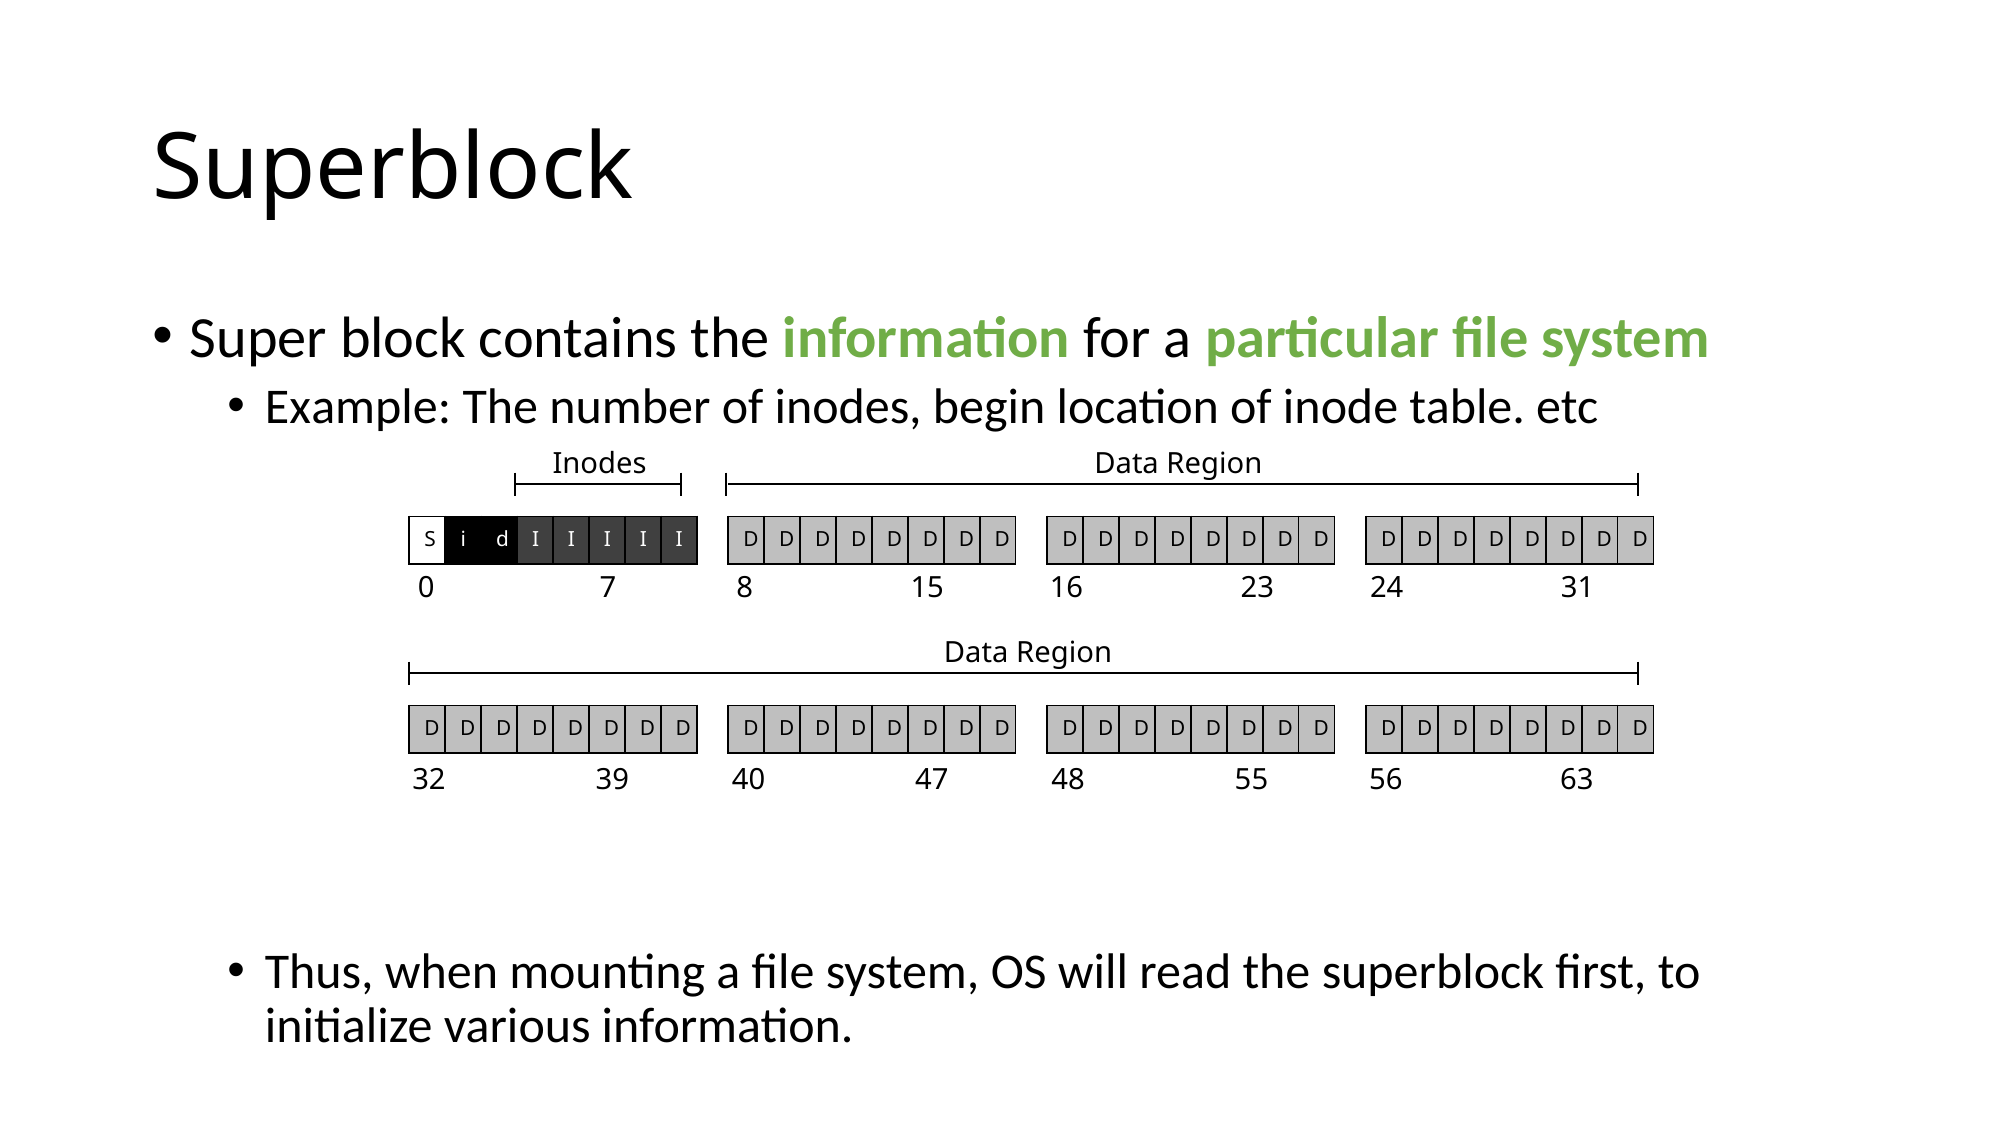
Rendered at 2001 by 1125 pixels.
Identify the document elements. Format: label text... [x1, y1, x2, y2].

table_header D [1299, 706, 1334, 752]
table_header D [1511, 706, 1545, 752]
table_header I [662, 517, 696, 561]
table_header D [945, 517, 979, 561]
table_header D [765, 517, 799, 561]
text_box Inodes [537, 437, 665, 484]
table_header D [1439, 706, 1473, 752]
table_header D [1228, 517, 1262, 561]
table_header i [446, 517, 480, 561]
table_header D [446, 706, 480, 752]
table_header D [1618, 706, 1653, 752]
text_box 8 15 [721, 561, 1018, 611]
text_box 0 7 [403, 561, 699, 611]
table_header D [1299, 517, 1334, 561]
text_box 48 55 [1036, 752, 1346, 803]
table_header I [554, 517, 588, 561]
text_box 56 63 [1354, 752, 1666, 803]
table_header S [410, 517, 444, 561]
table_header D [1228, 706, 1262, 752]
table_header D [729, 517, 763, 561]
table_header D [1120, 517, 1154, 561]
table_header D [590, 706, 624, 752]
table_header D [1192, 517, 1226, 561]
table_header D [909, 517, 943, 561]
table_header D [837, 517, 871, 561]
table_header D [1547, 517, 1581, 561]
table_header D [1475, 517, 1509, 561]
table_header D [1156, 706, 1190, 752]
table_header D [554, 706, 588, 752]
table_header I [518, 517, 552, 561]
table_header D [1120, 706, 1154, 752]
table_header D [837, 706, 871, 752]
table_header D [1403, 706, 1437, 752]
text_box 40 47 [717, 752, 1016, 803]
table_header D [945, 706, 979, 752]
table_header D [873, 517, 907, 561]
table_header D [1048, 517, 1082, 561]
table_header D [482, 706, 516, 752]
table_header D [1264, 706, 1298, 752]
table_header D [1511, 517, 1545, 561]
table_header D [1084, 517, 1118, 561]
table_header D [909, 706, 943, 752]
table_header D [1192, 706, 1226, 752]
table_header I [626, 517, 660, 561]
table_header D [1583, 517, 1617, 561]
table_header D [873, 706, 907, 752]
table_header D [1048, 706, 1082, 752]
table_header D [729, 706, 763, 752]
text_box 32 39 [397, 752, 702, 803]
text_box 16 23 [1035, 561, 1345, 611]
table_header D [765, 706, 799, 752]
table_header D [662, 706, 696, 752]
table_header D [801, 517, 835, 561]
table_header D [1439, 517, 1473, 561]
table_header D [801, 706, 835, 752]
text_box 24 31 [1355, 561, 1666, 611]
table_header D [410, 706, 444, 752]
table_header D [1475, 706, 1509, 752]
text_box Data Region [929, 626, 1133, 673]
table_header D [1618, 517, 1653, 561]
table_header D [1367, 706, 1401, 752]
table_header D [981, 706, 1015, 752]
table_header D [1156, 517, 1190, 561]
table_header D [1367, 517, 1401, 561]
table_header D [1264, 517, 1298, 561]
title Superblock [137, 59, 1863, 278]
table_header D [1084, 706, 1118, 752]
table_header D [1547, 706, 1581, 752]
table_header D [1403, 517, 1437, 561]
text_box Data Region [1079, 437, 1284, 484]
table_header D [518, 706, 552, 752]
table_header D [626, 706, 660, 752]
table_header D [1583, 706, 1617, 752]
table_header D [981, 517, 1015, 561]
list Super block contains the information for a particular file system Example: The number of inodes, begin location of inode table. etc Thus, when mounting a file system, OS will read the superblock first, to initialize various information. [137, 299, 1863, 1014]
table_header I [590, 517, 624, 561]
table_header d [482, 517, 516, 561]
